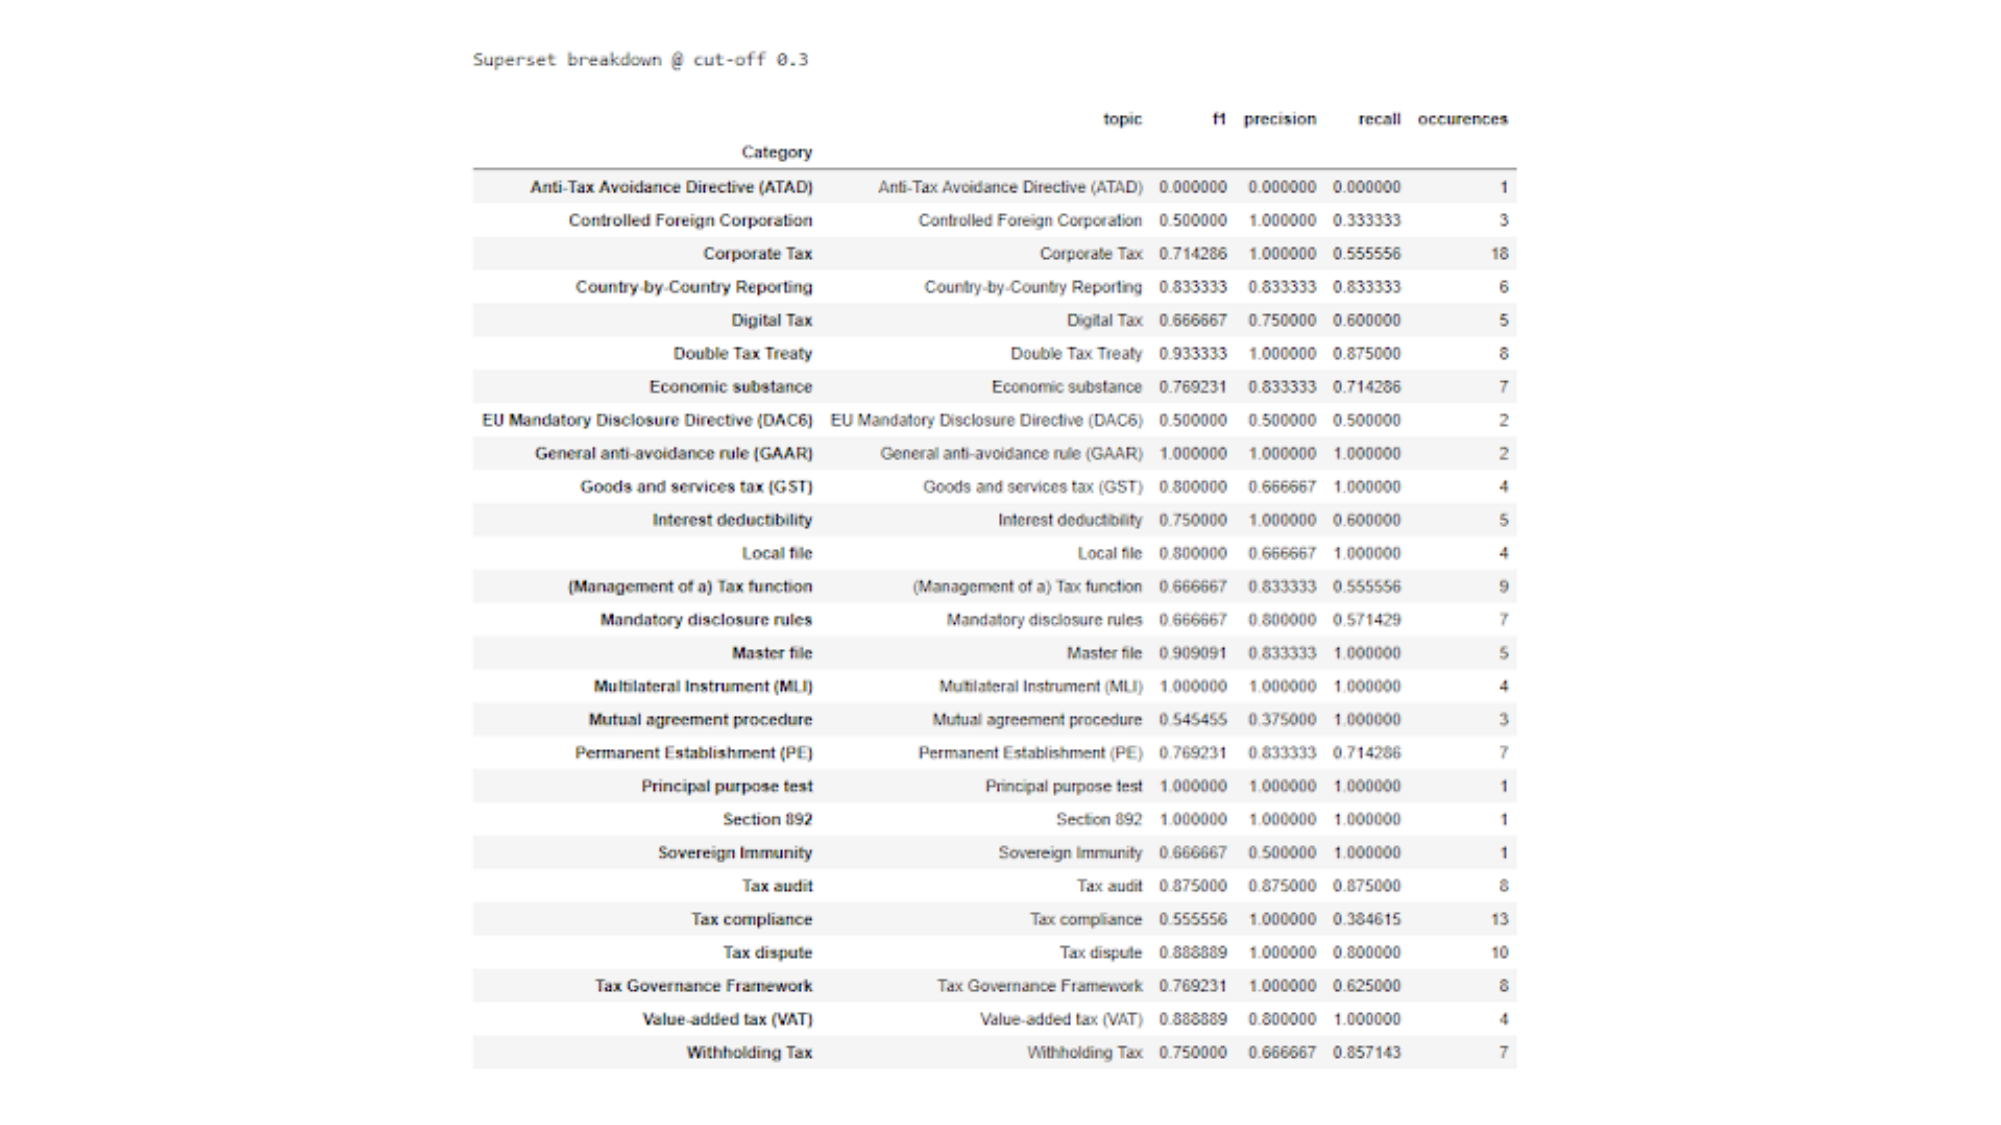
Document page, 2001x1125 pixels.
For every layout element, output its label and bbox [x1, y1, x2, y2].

picture [466, 39, 1534, 1086]
